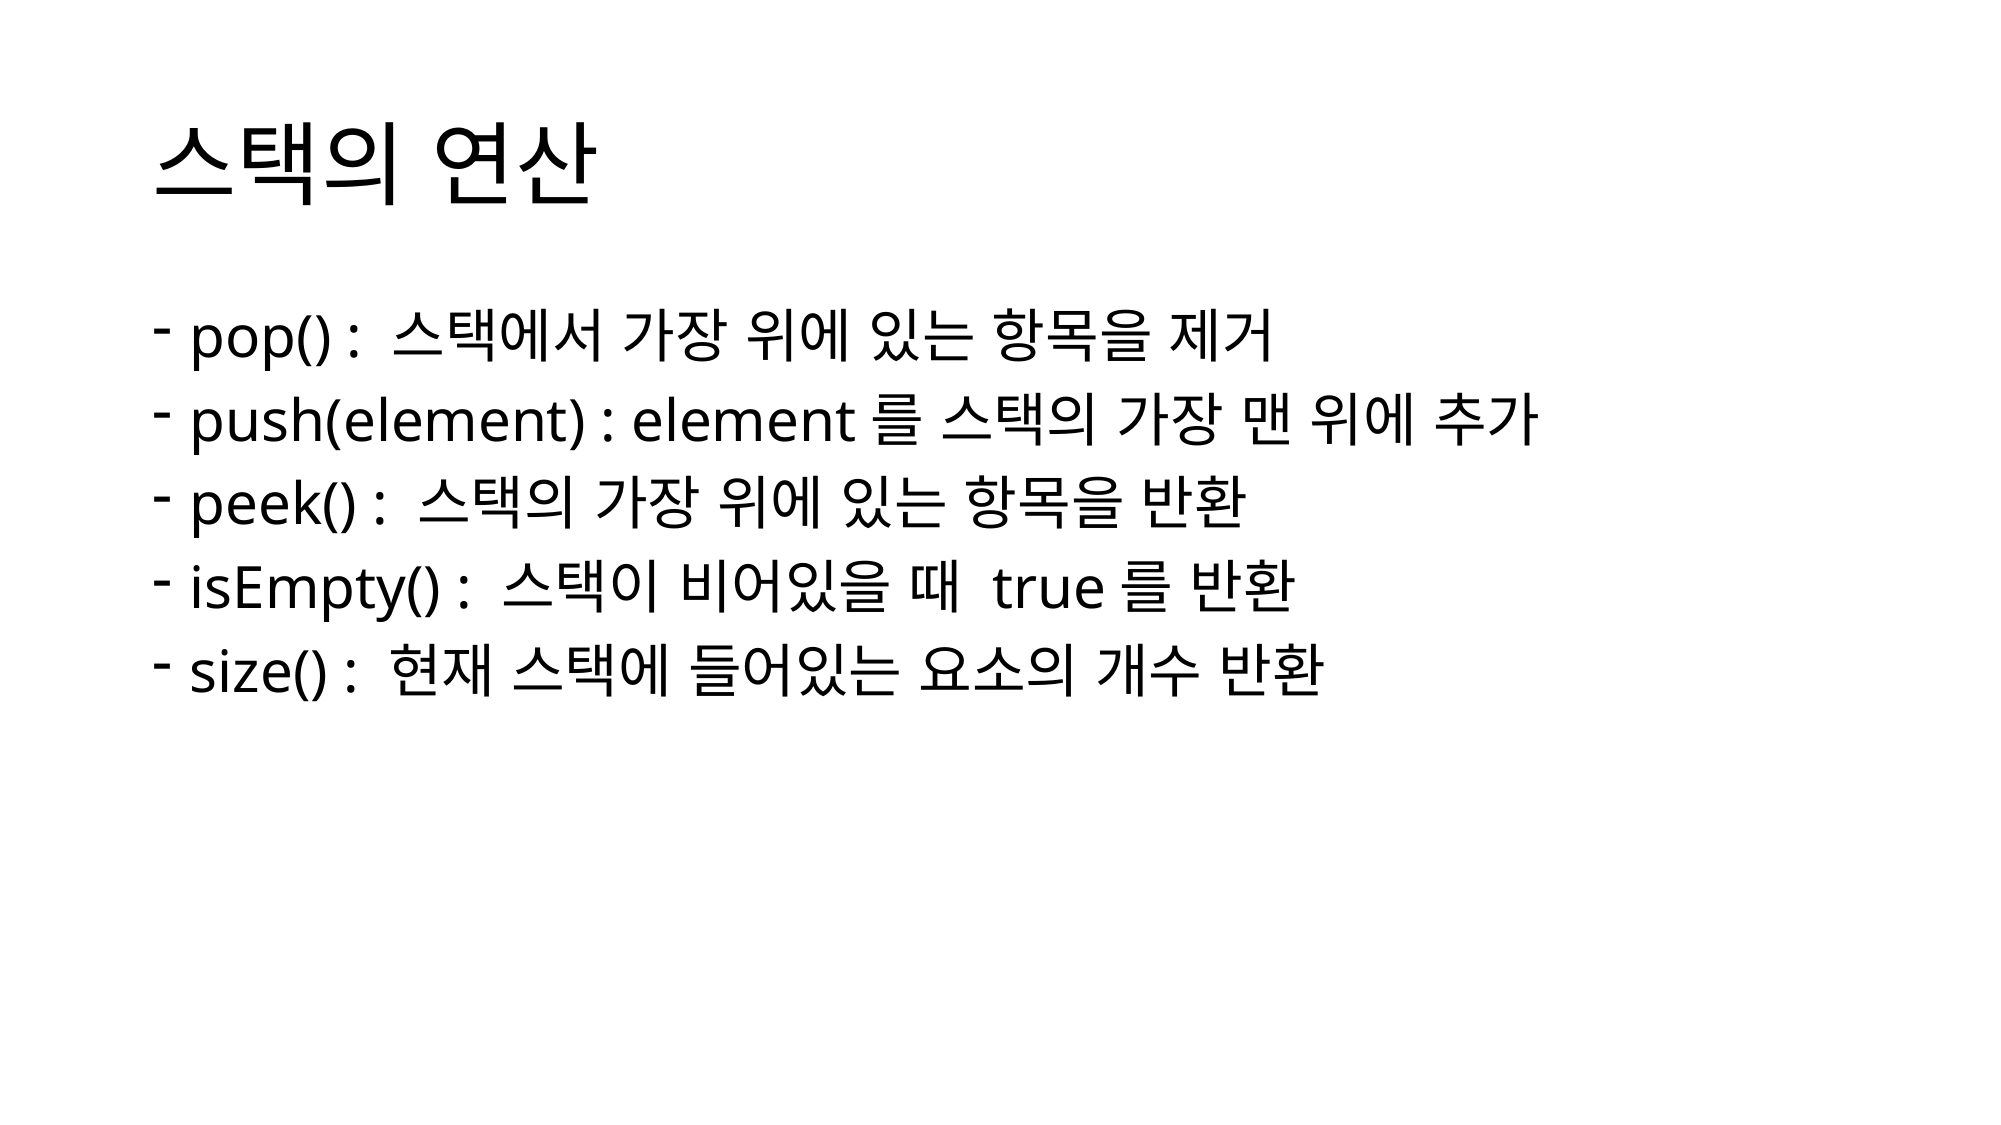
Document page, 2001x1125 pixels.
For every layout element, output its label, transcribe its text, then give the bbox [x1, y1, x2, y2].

title 스택의 연산 [137, 59, 1863, 278]
list pop() : 스택에서 가장 위에 있는 항목을 제거 push(element) : element를 스택의 가장 맨 위에 추가 peek() : 스택의 가장 위에 있는 항목을 반환 isEmpty() : 스택이 비어있을 때 true를 반환 size() : 현재 스택에 들어있는 요소의 개수 반환 [137, 299, 1863, 1014]
